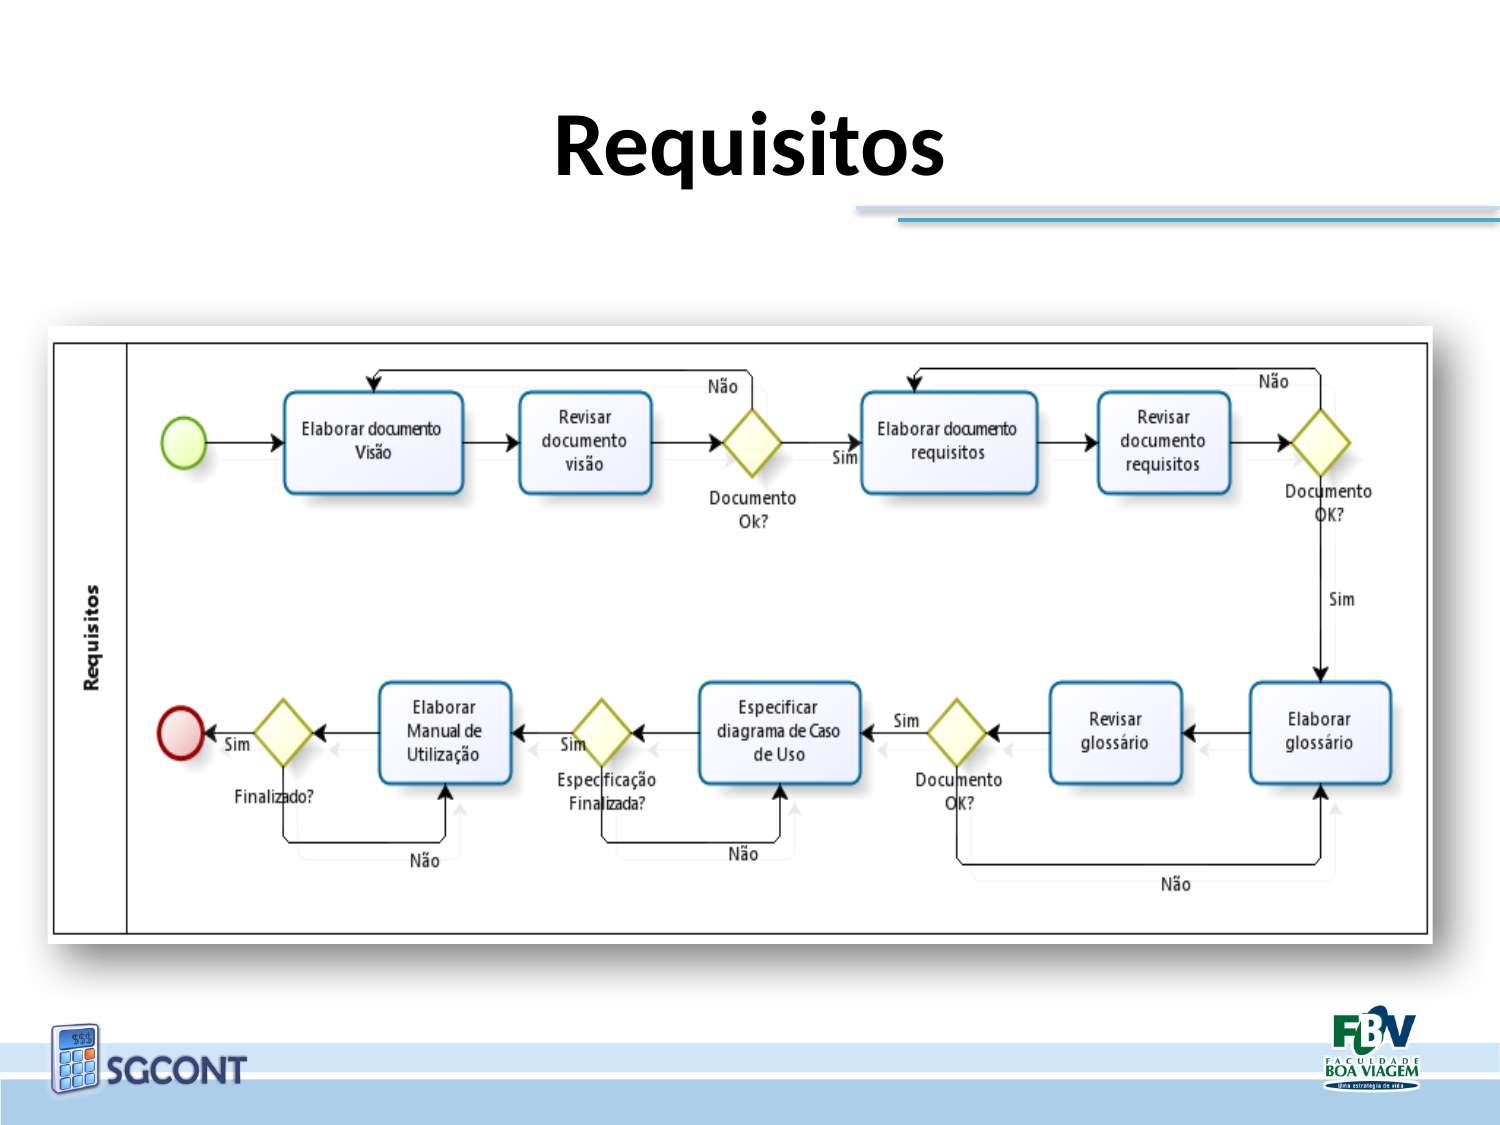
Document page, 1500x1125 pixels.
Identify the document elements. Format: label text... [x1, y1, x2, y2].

picture [0, 999, 1500, 1125]
picture [47, 325, 1433, 945]
title Requisitos [75, 45, 1425, 233]
